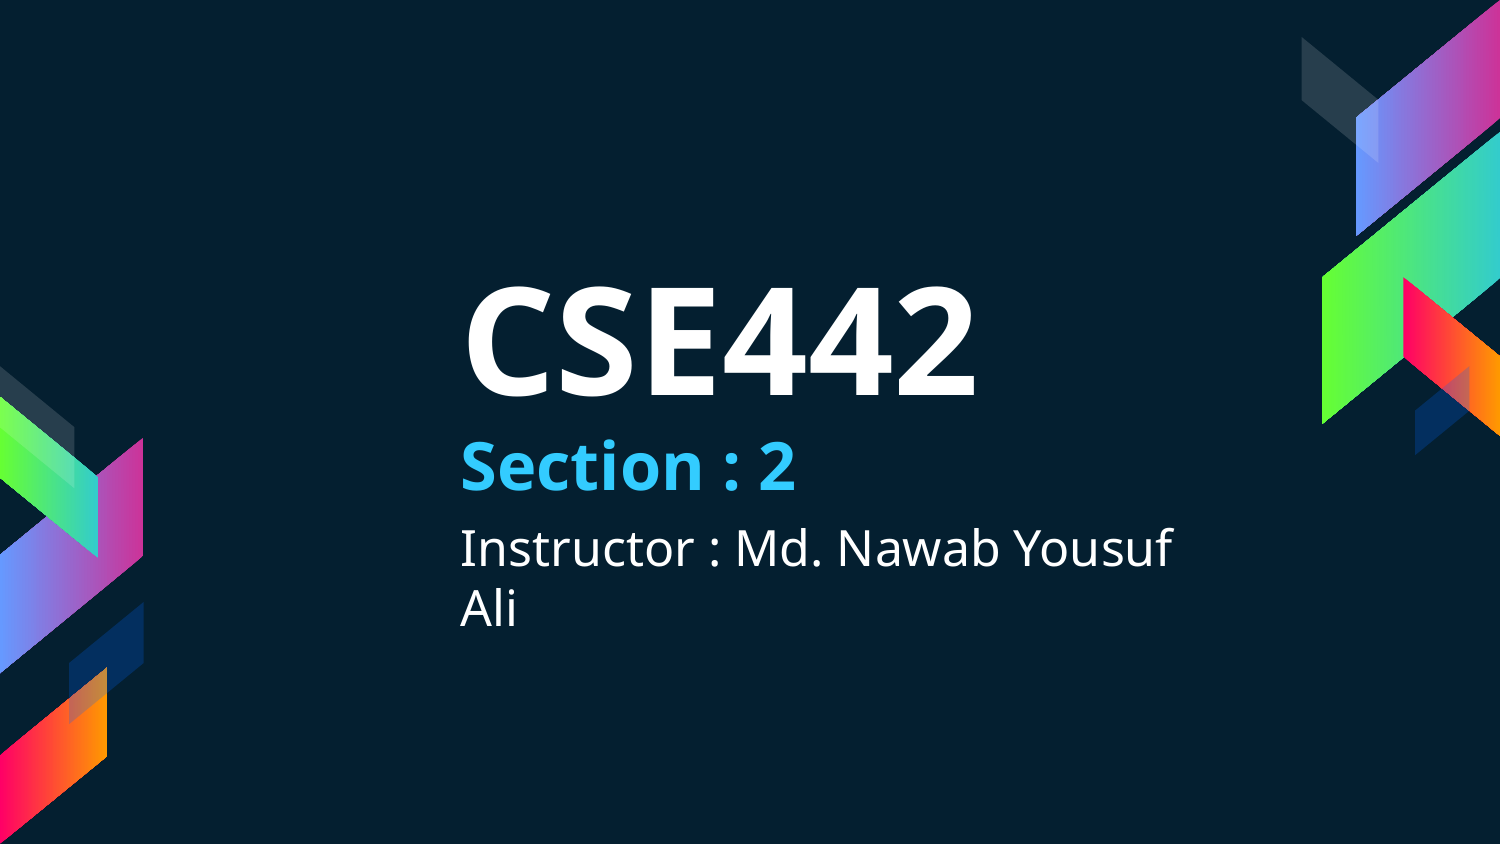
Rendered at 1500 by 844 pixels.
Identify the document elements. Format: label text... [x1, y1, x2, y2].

title CSE442 [445, 249, 1051, 409]
subtitle Section : 2 Instructor : Md. Nawab Yousuf Ali [445, 409, 1256, 648]
